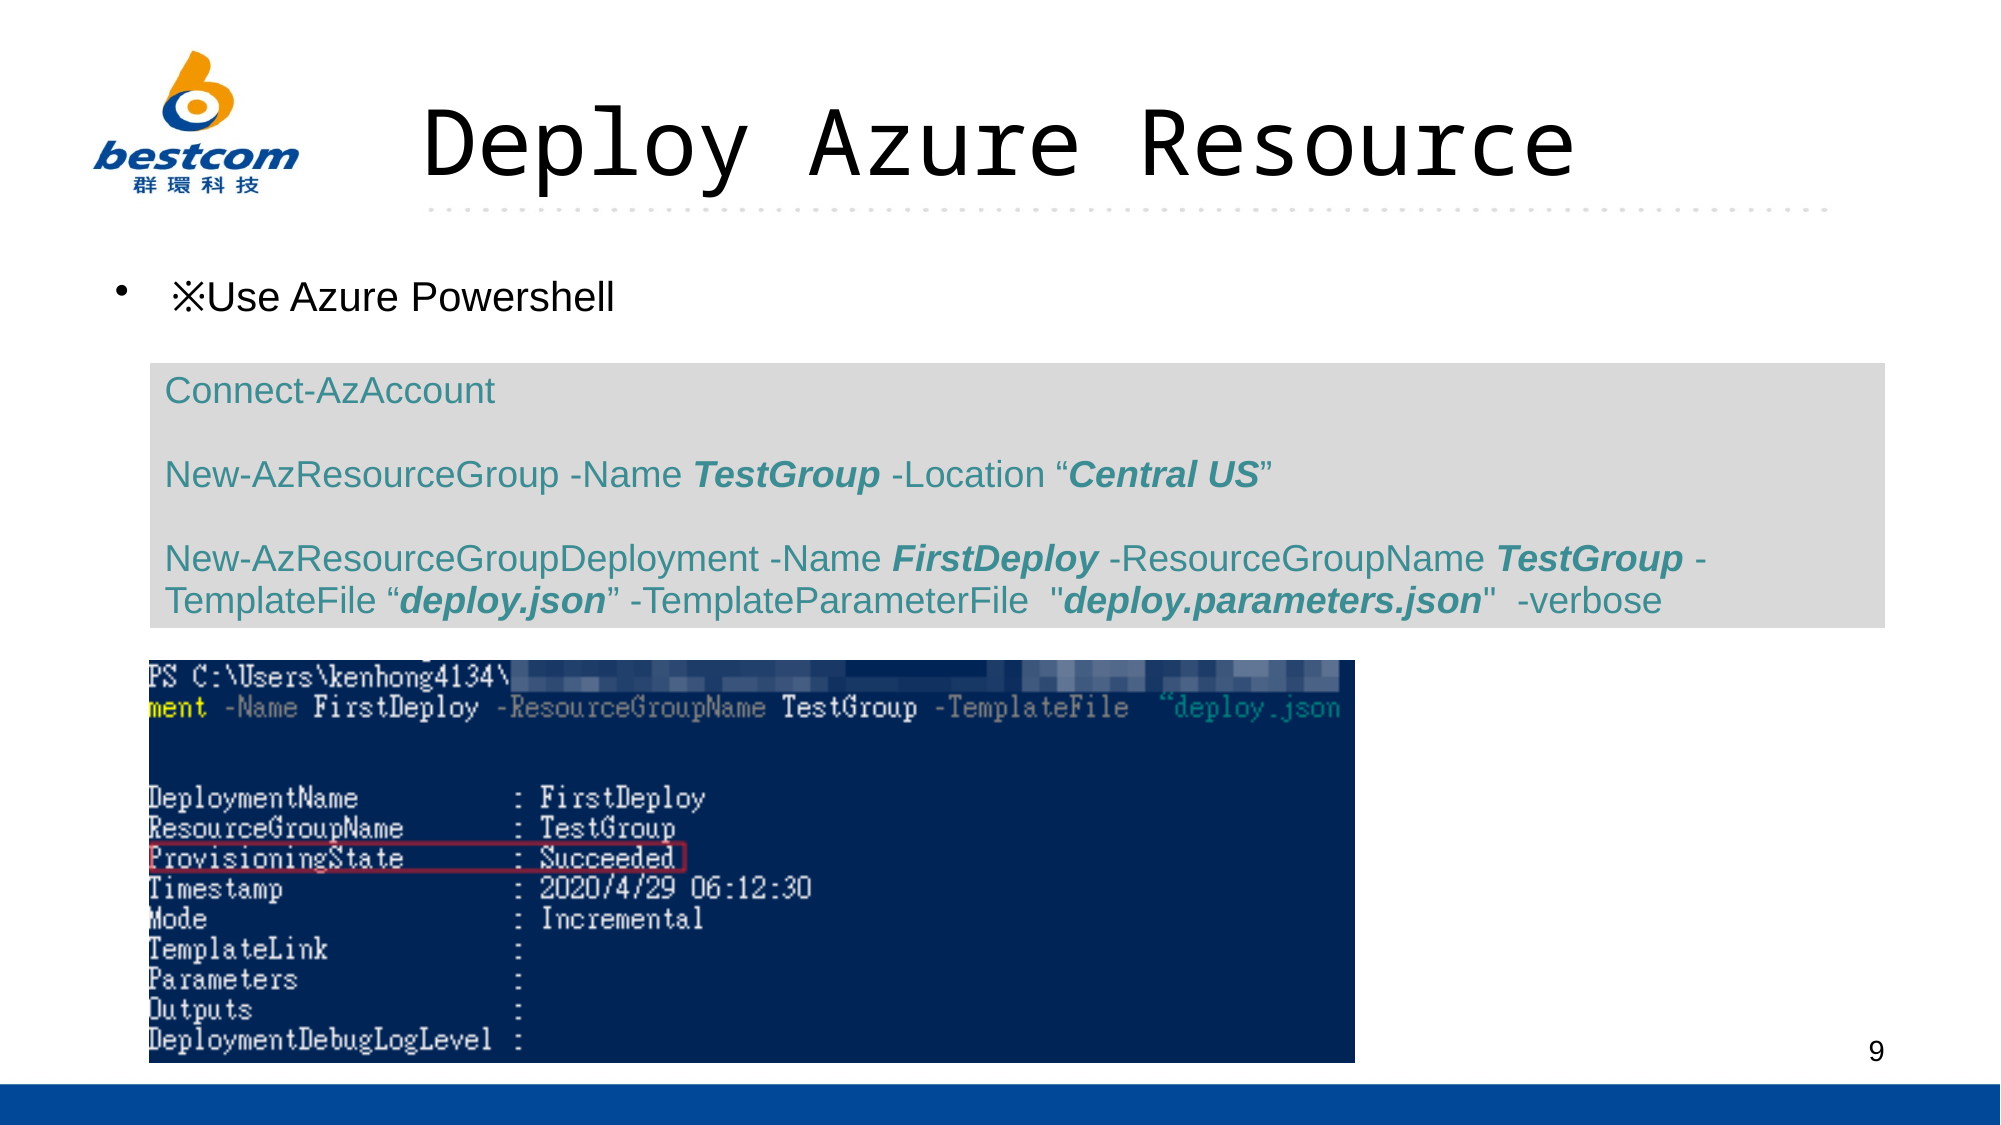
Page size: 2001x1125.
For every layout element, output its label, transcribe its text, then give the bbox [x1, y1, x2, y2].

list ※Use Azure Powershell [99, 262, 1900, 1005]
title Deploy Azure Resource [99, 45, 1900, 233]
table_header Connect-AzAccount New-AzResourceGroup -Name TestGroup -Location “Central US” New-AzResourceGroupDeployment -Name FirstDeploy -ResourceGroupName TestGroup -TemplateFile “deploy.json” -TemplateParameterFile "deploy.parameters.json" -verbose [150, 363, 1885, 628]
picture [0, 7, 2000, 1125]
slide_number 9 [1433, 1024, 1900, 1103]
